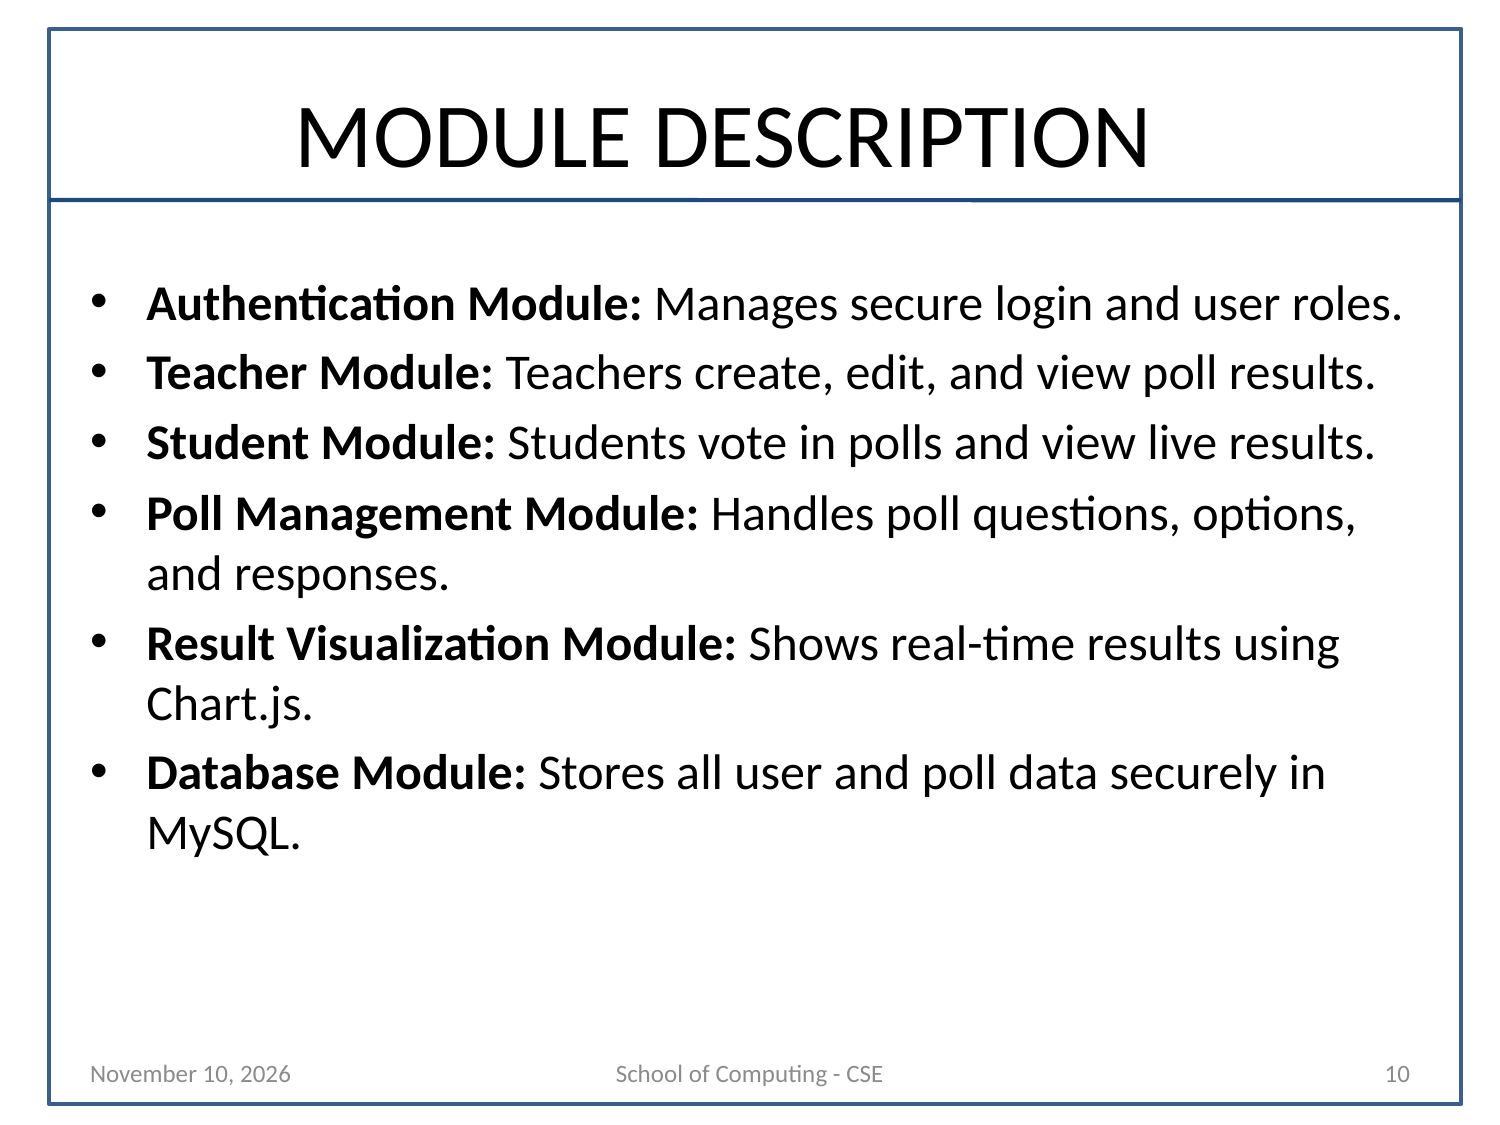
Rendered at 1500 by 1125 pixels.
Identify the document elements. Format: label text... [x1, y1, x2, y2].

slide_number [75, 1042, 425, 1103]
slide_number 10 [1074, 1042, 1425, 1103]
footer School of Computing - CSE [512, 1042, 988, 1103]
title MODULE DESCRIPTION [49, 37, 1399, 225]
list Authentication Module: Manages secure login and user roles. Teacher Module: Teachers create, edit, and view poll results. Student Module: Students vote in polls and view live results. Poll Management Module: Handles poll questions, options, and responses. Result Visualization Module: Shows real-time results using Chart.js. Database Module: Stores all user and poll data securely in MySQL. [75, 262, 1425, 1005]
